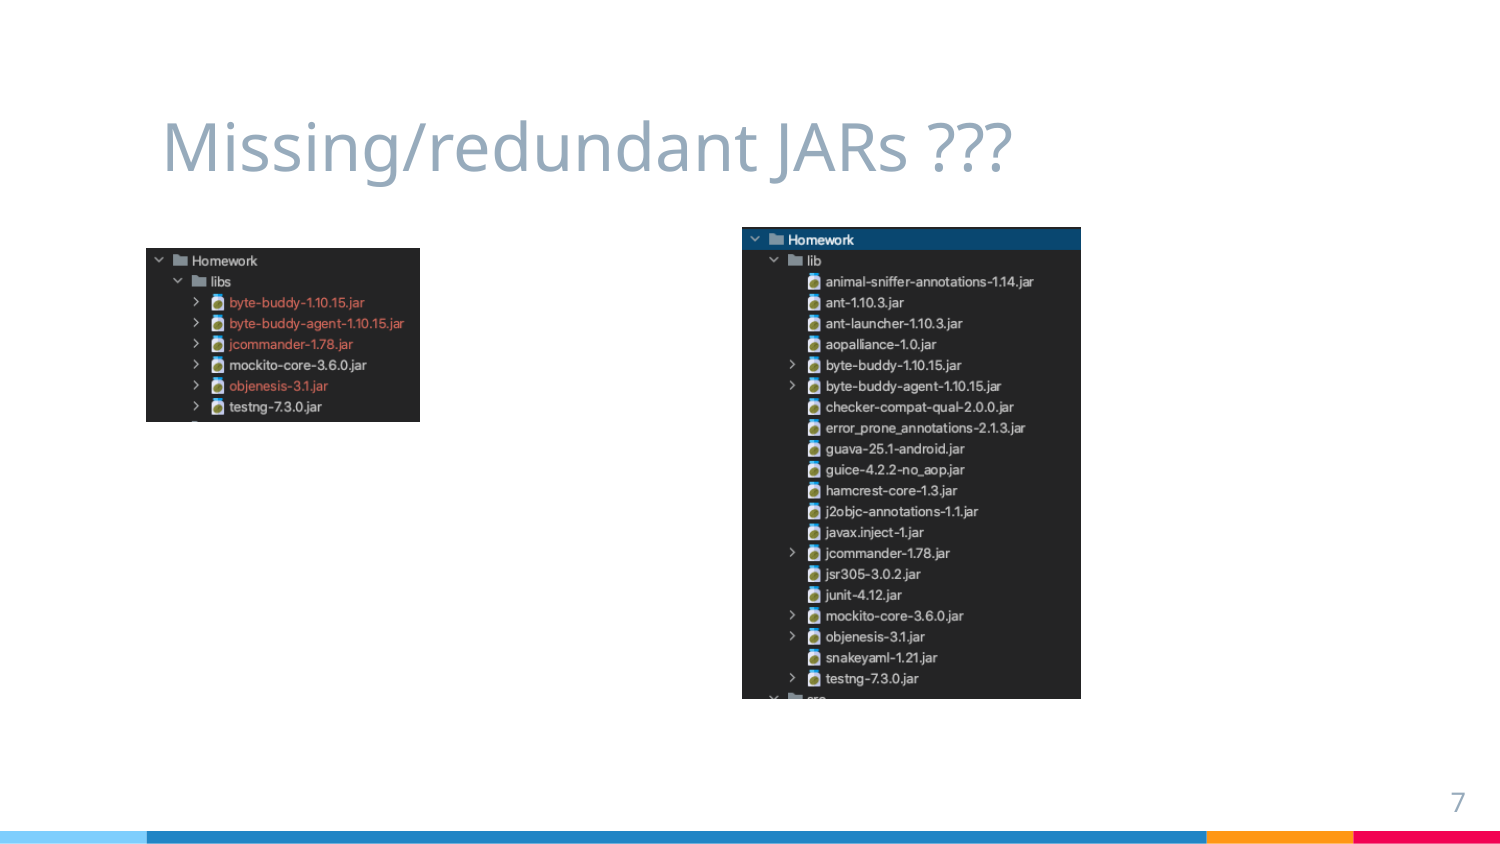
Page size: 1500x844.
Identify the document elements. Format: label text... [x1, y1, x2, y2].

picture [742, 227, 1081, 699]
title Missing/redundant JARs ??? [146, 58, 1207, 200]
picture [146, 248, 420, 423]
slide_number 7 [1391, 770, 1482, 822]
